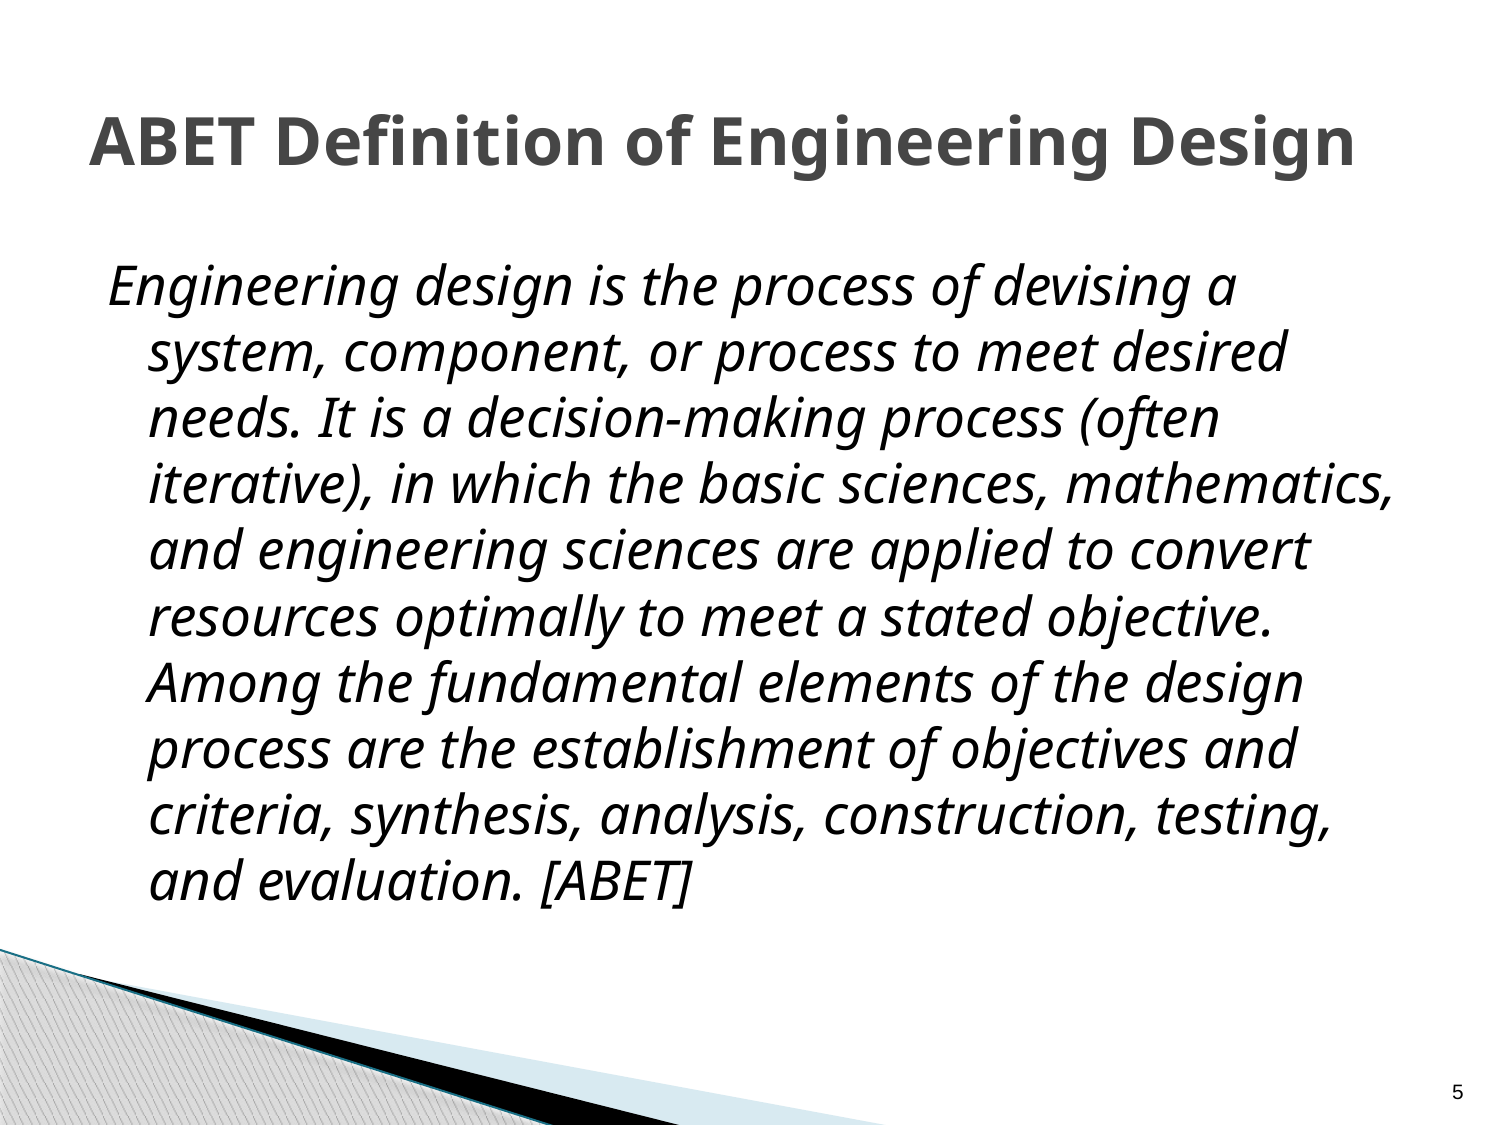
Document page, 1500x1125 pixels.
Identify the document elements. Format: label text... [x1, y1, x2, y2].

slide_number 5 [1418, 1051, 1479, 1112]
title ABET Definition of Engineering Design [75, 45, 1388, 233]
list Engineering design is the process of devising a system, component, or process to meet desired needs. It is a decision-making process (often iterative), in which the basic sciences, mathematics, and engineering sciences are applied to convert resources optimally to meet a stated objective. Among the fundamental elements of the design process are the establishment of objectives and criteria, synthesis, analysis, construction, testing, and evaluation. [ABET] [74, 242, 1426, 986]
